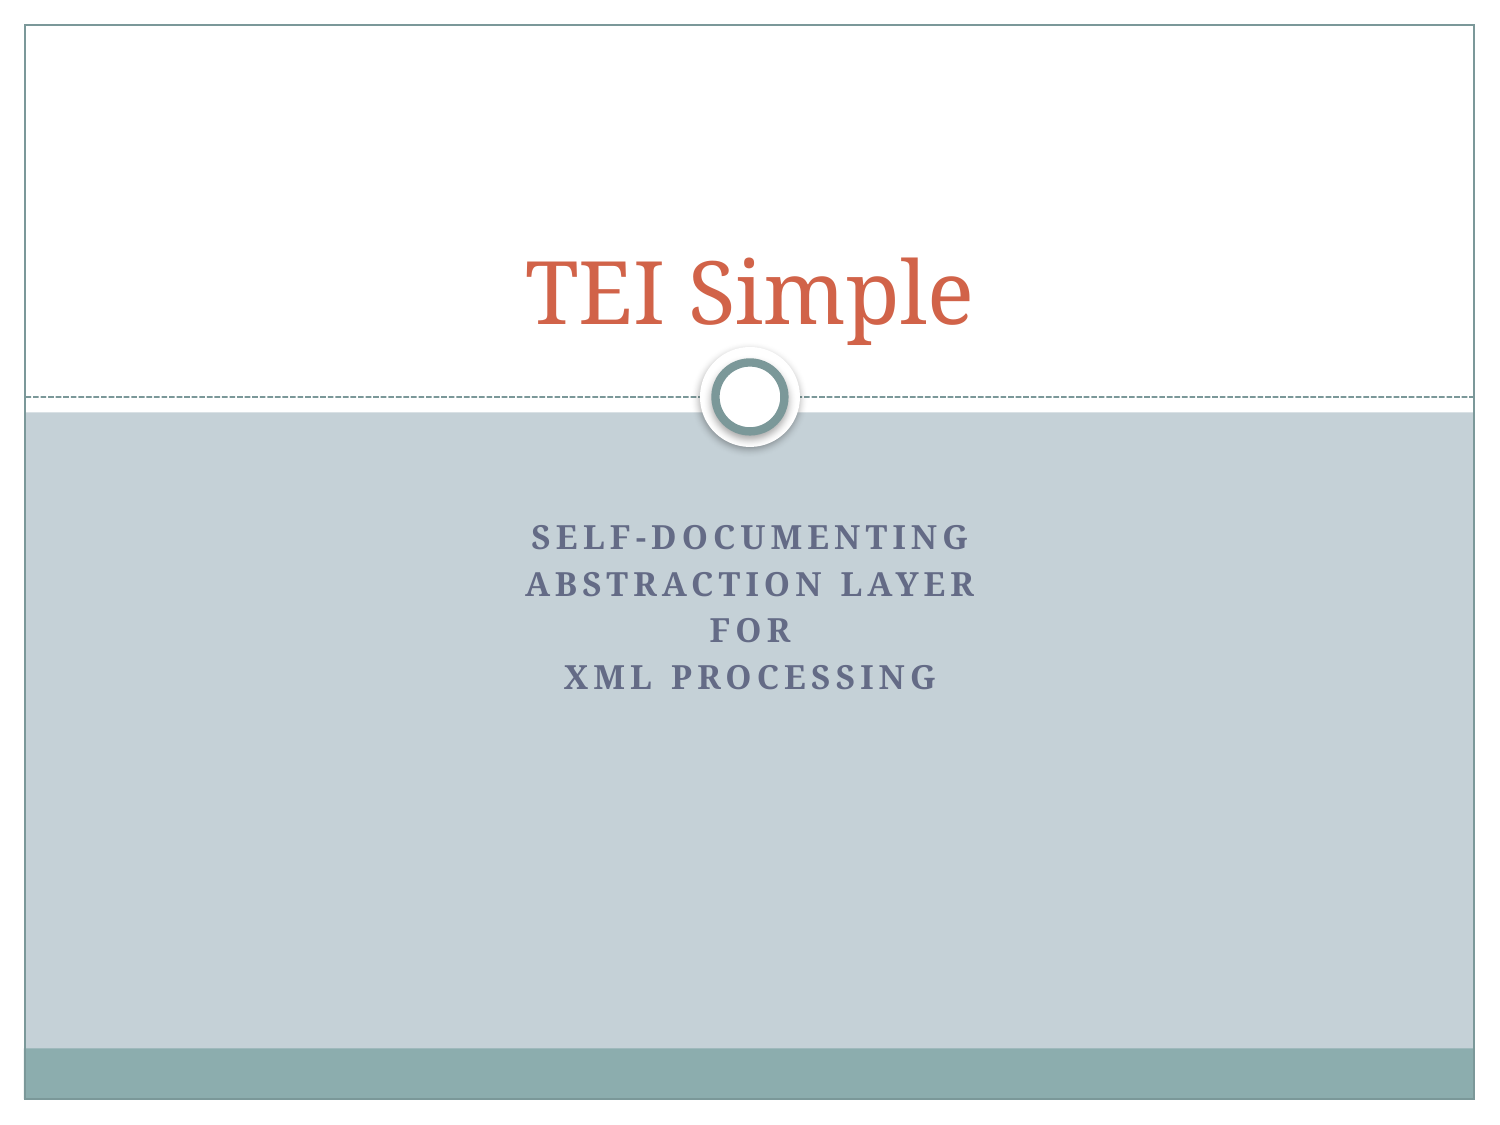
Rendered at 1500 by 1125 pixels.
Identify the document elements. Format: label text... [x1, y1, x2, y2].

subtitle Self-Documenting Abstraction layer For XML Processing [225, 462, 1275, 750]
title TEI Simple [112, 62, 1388, 350]
